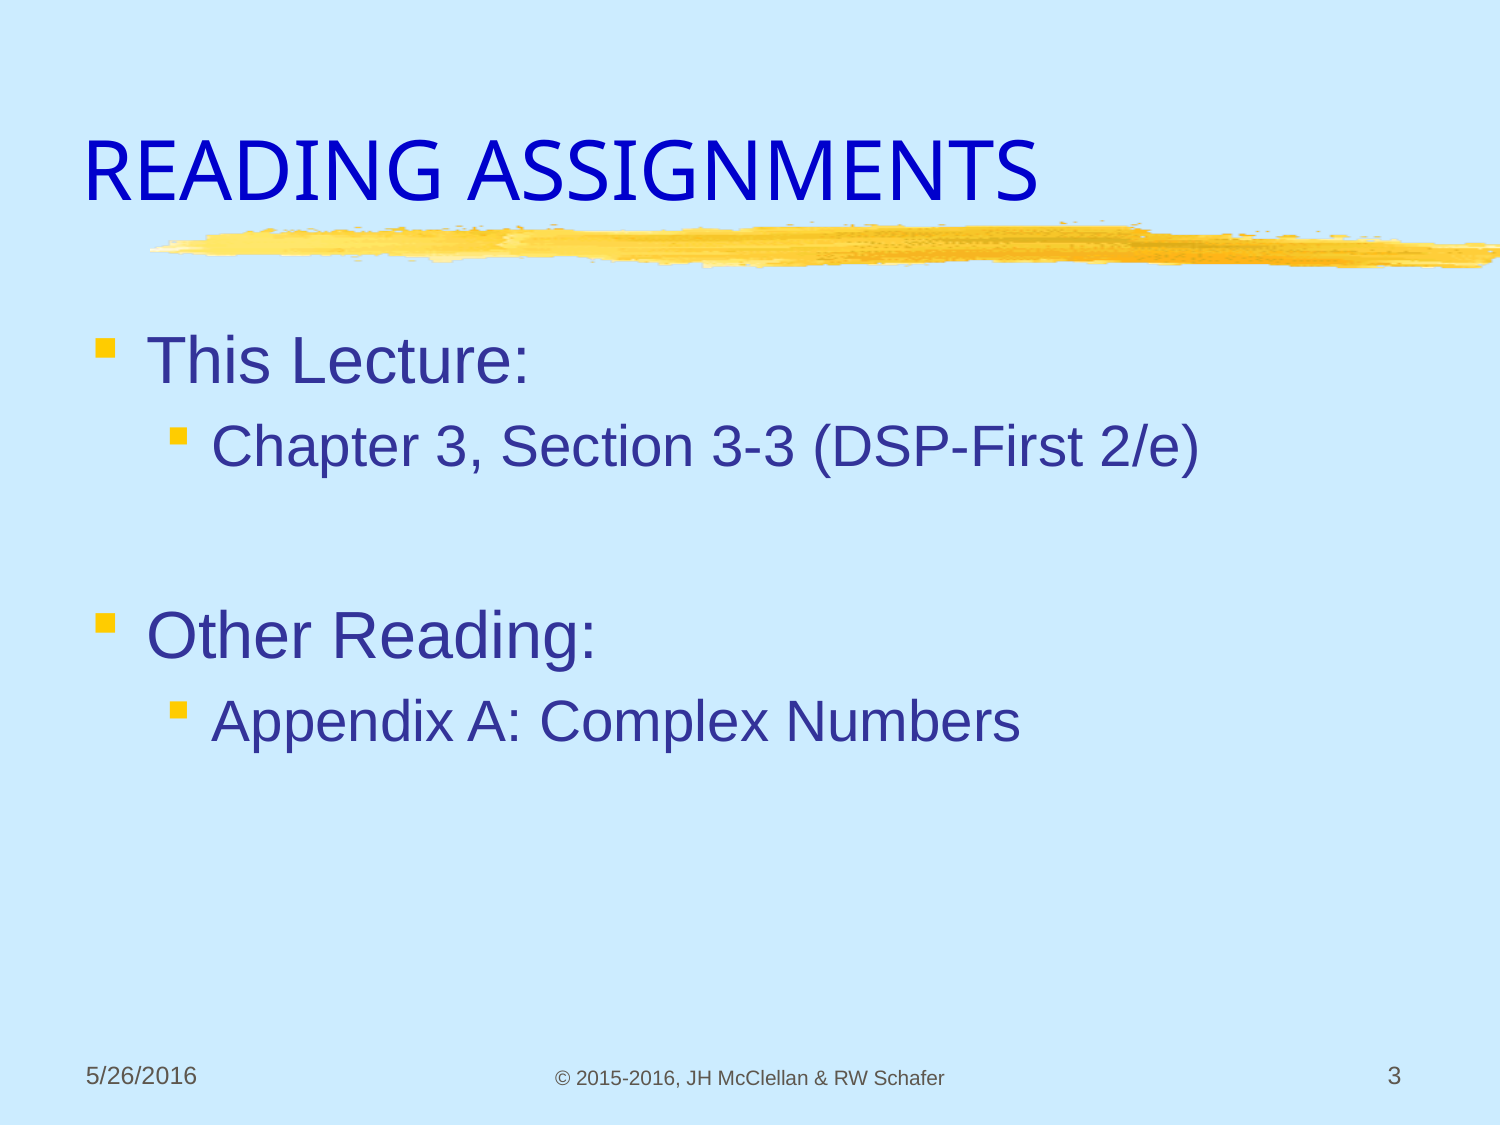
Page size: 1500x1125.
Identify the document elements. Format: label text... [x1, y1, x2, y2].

footer © 2015-2016, JH McClellan & RW Schafer [512, 1021, 988, 1098]
slide_number 3 [1103, 1021, 1417, 1098]
list This Lecture: Chapter 3, Section 3-3 (DSP-First 2/e) Other Reading: Appendix A: Complex Numbers [74, 309, 1417, 994]
title READING ASSIGNMENTS [66, 37, 1342, 226]
picture [150, 215, 1500, 279]
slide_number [70, 1021, 384, 1098]
